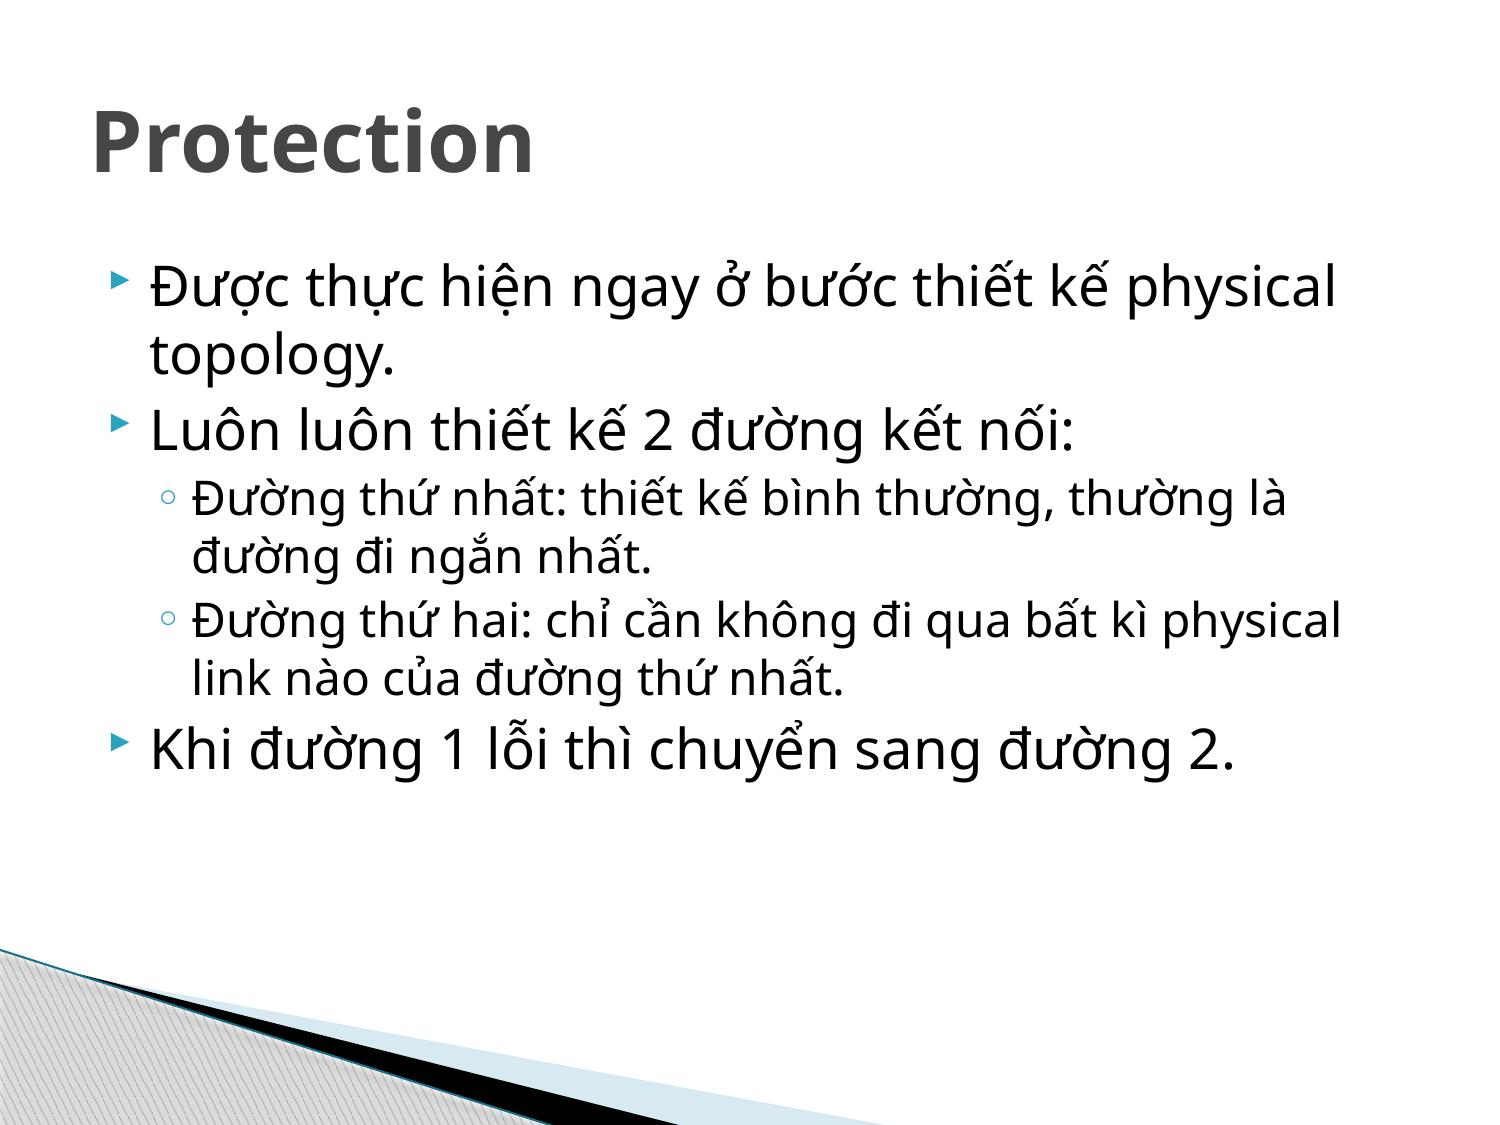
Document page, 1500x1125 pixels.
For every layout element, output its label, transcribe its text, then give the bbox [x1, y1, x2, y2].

title Protection [75, 45, 1425, 233]
list Được thực hiện ngay ở bước thiết kế physical topology. Luôn luôn thiết kế 2 đường kết nối: Đường thứ nhất: thiết kế bình thường, thường là đường đi ngắn nhất. Đường thứ hai: chỉ cần không đi qua bất kì physical link nào của đường thứ nhất. Khi đường 1 lỗi thì chuyển sang đường 2. [75, 243, 1425, 986]
